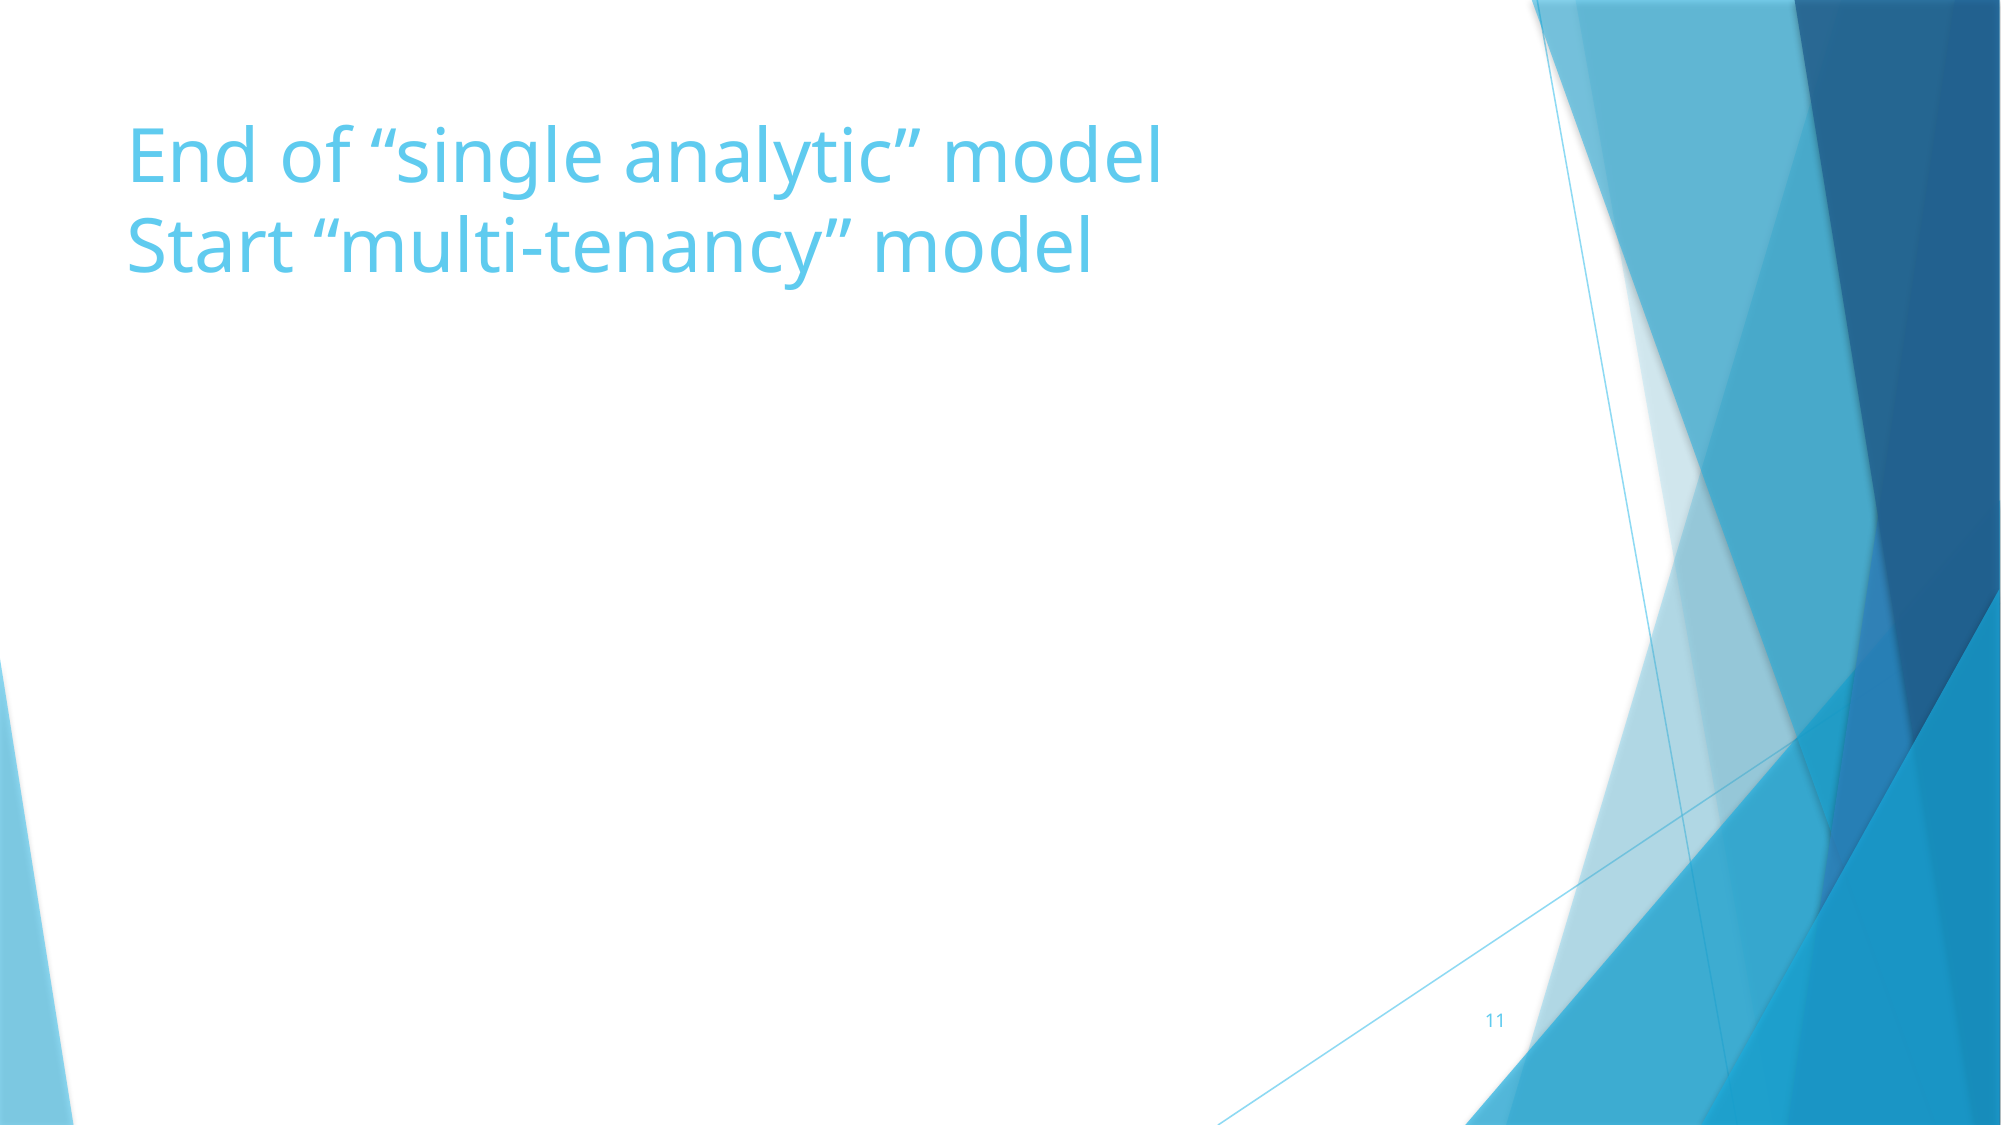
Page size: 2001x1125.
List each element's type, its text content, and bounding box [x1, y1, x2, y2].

slide_number 11 [1409, 991, 1522, 1051]
title End of “single analytic” model Start “multi-tenancy” model [111, 99, 1522, 317]
